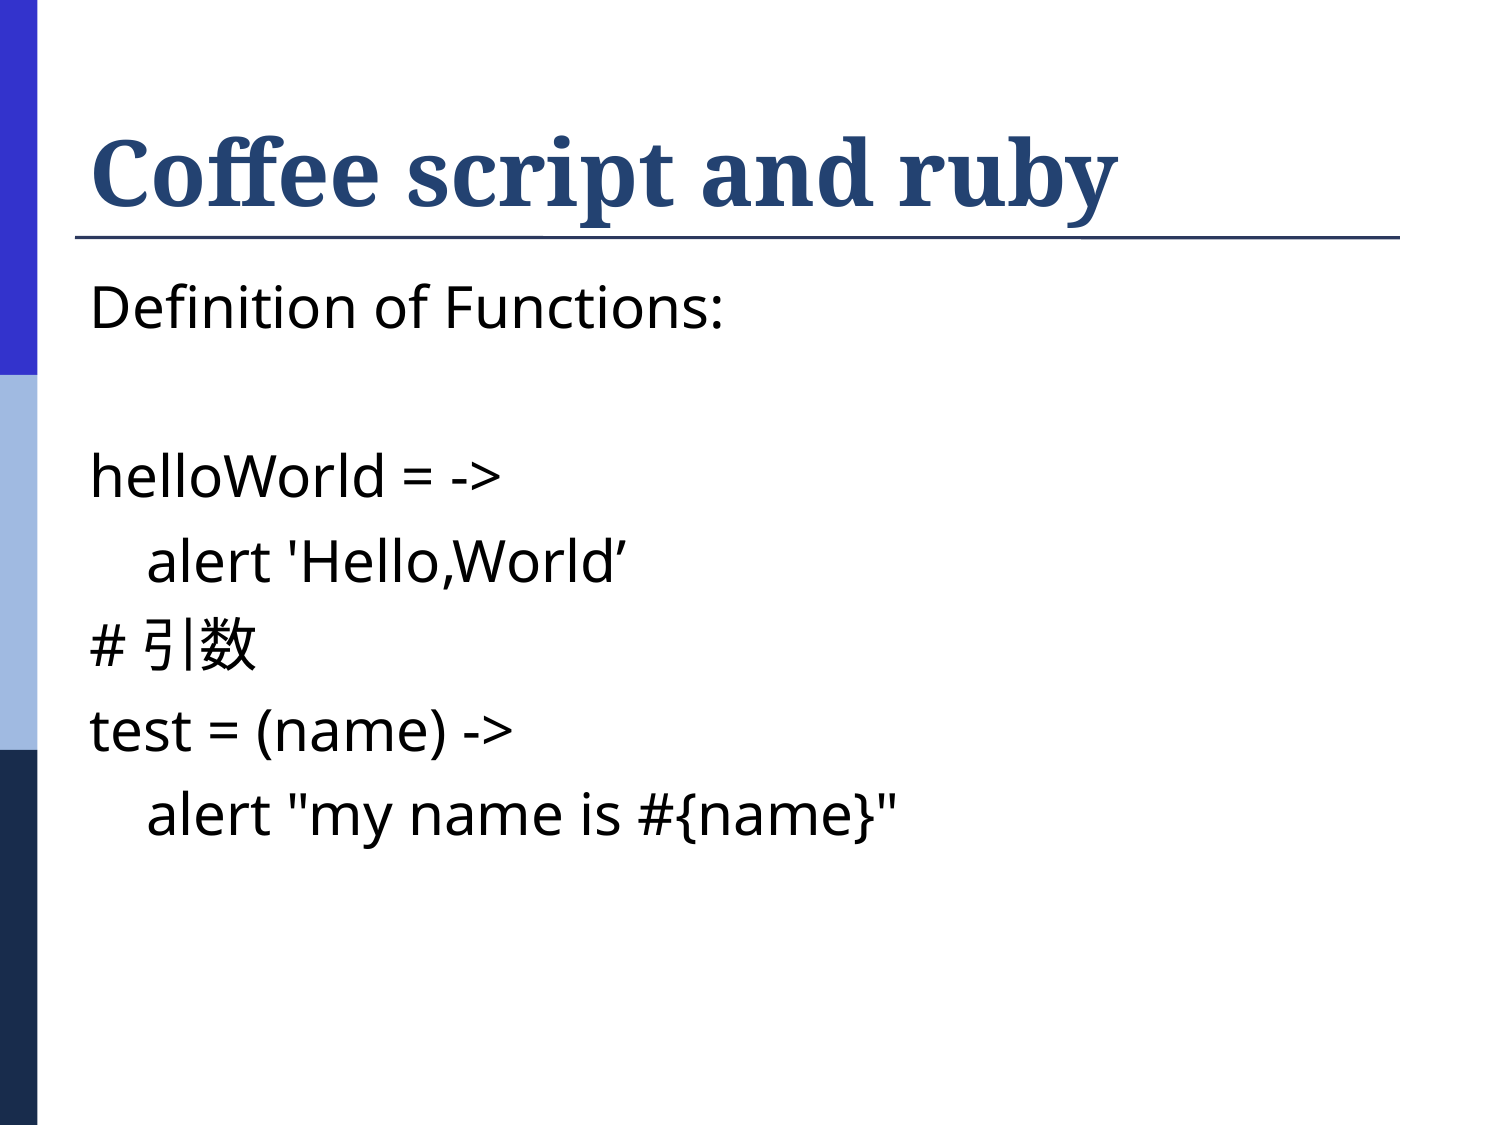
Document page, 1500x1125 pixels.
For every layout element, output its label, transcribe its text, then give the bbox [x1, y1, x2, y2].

list Definition of Functions: helloWorld = -> alert 'Hello,World’ #引数 test = (name) -> alert "my name is #{name}" [75, 262, 1425, 1006]
title Coffee script and ruby [75, 0, 1425, 233]
